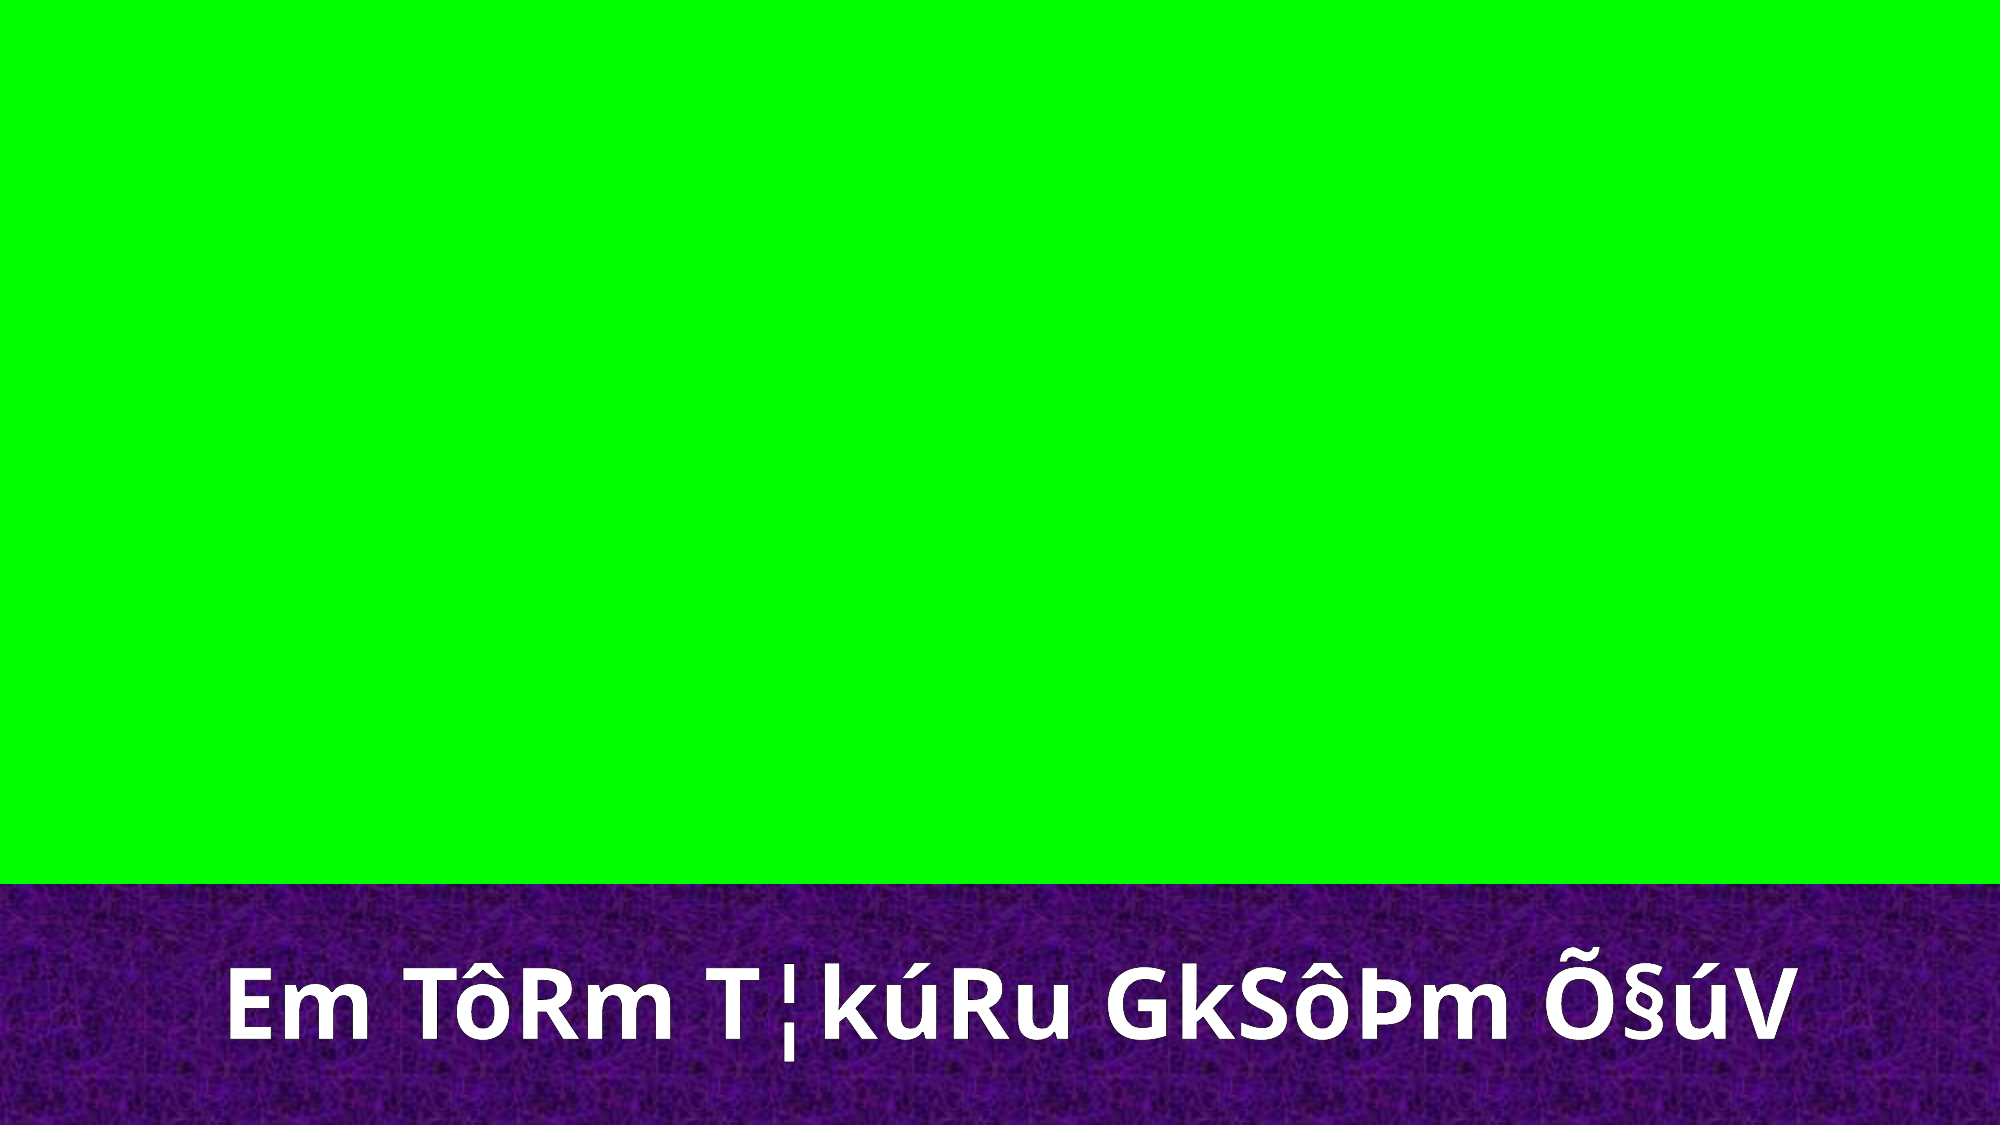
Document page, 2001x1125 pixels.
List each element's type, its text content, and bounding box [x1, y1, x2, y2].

text_box [0, 884, 2000, 1125]
text_box Em TôRm T¦kúRu GkSôÞm Õ§úV [126, 931, 1895, 1067]
